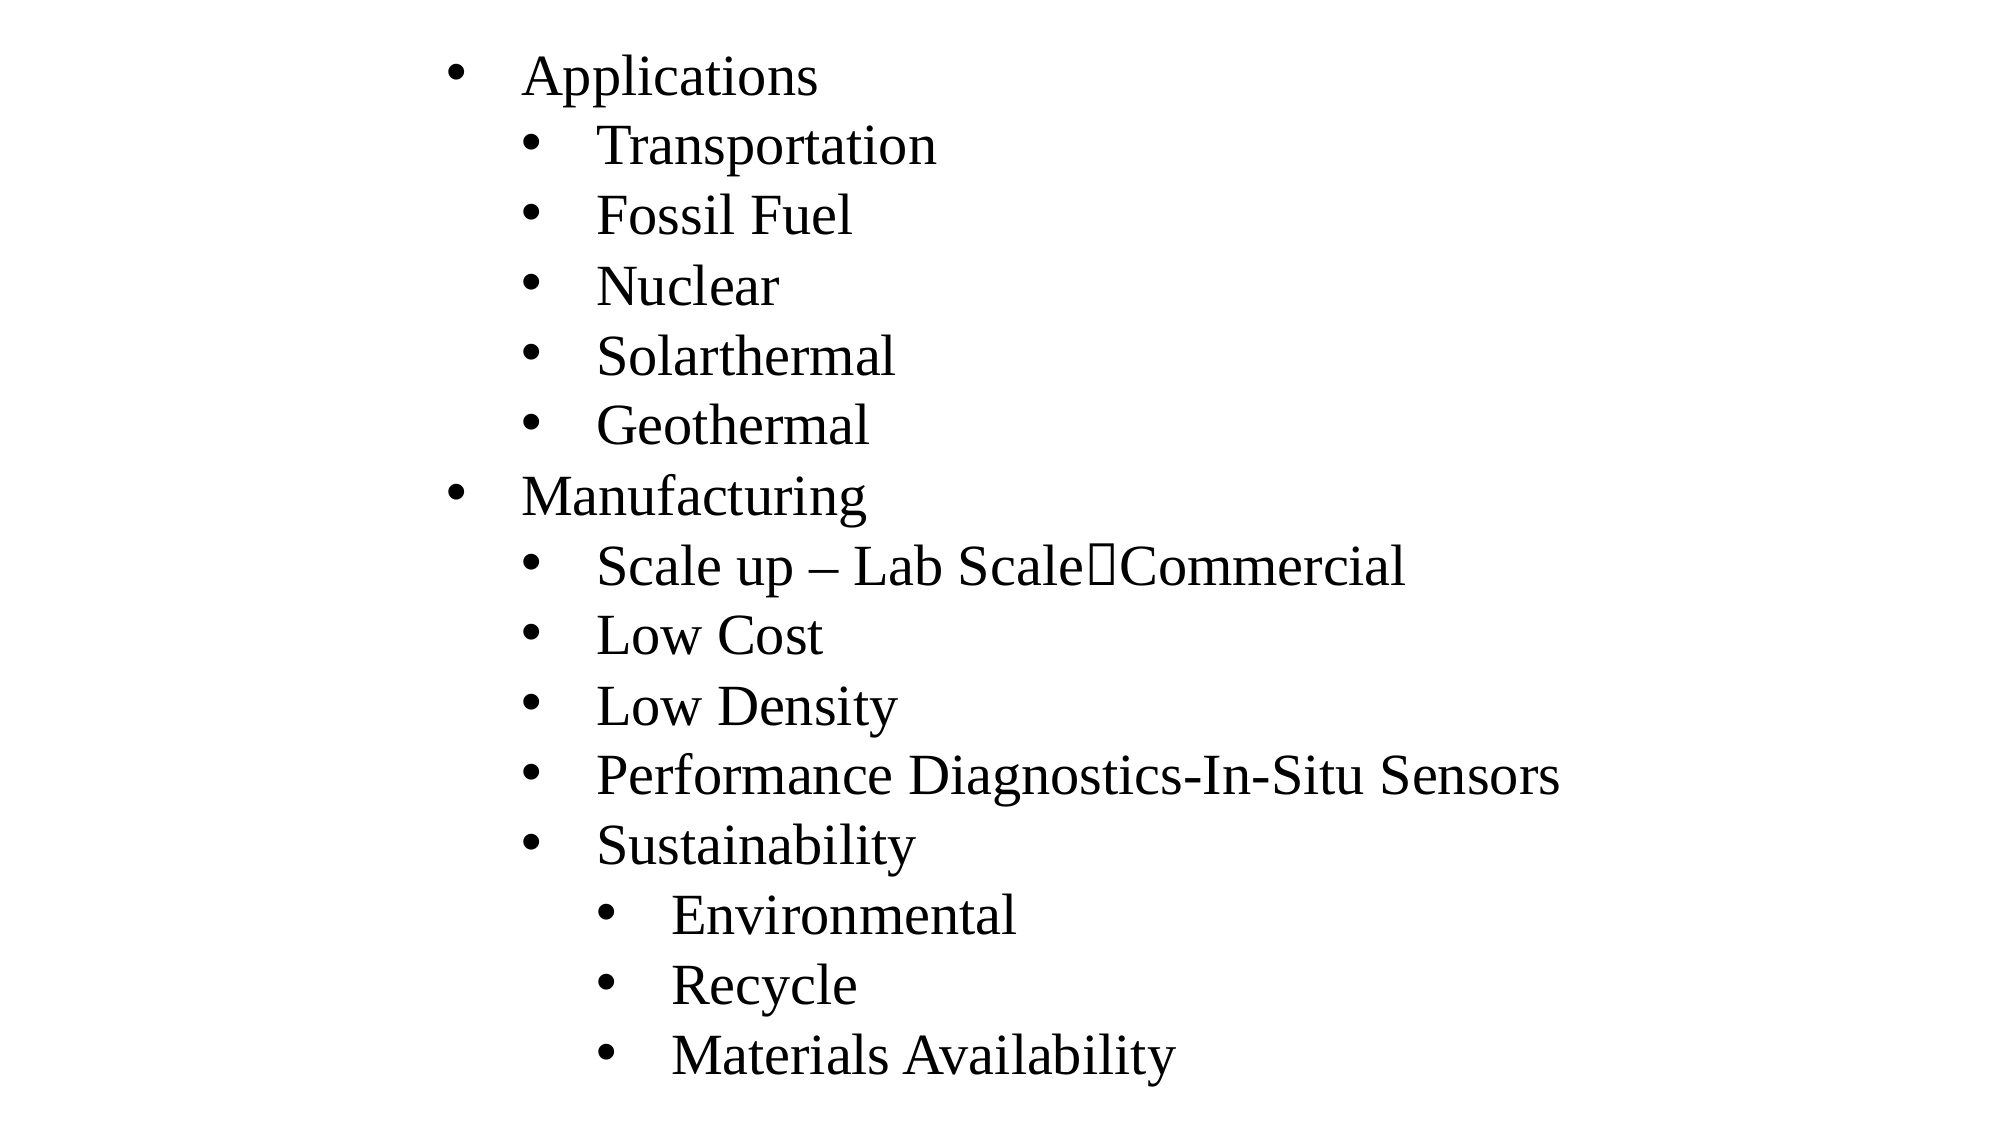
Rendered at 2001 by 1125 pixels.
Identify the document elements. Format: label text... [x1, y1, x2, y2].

text_box Applications Transportation Fossil Fuel Nuclear Solarthermal Geothermal Manufacturing Scale up – Lab ScaleCommercial Low Cost Low Density Performance Diagnostics-In-Situ Sensors Sustainability Environmental Recycle Materials Availability [431, 29, 1747, 1125]
